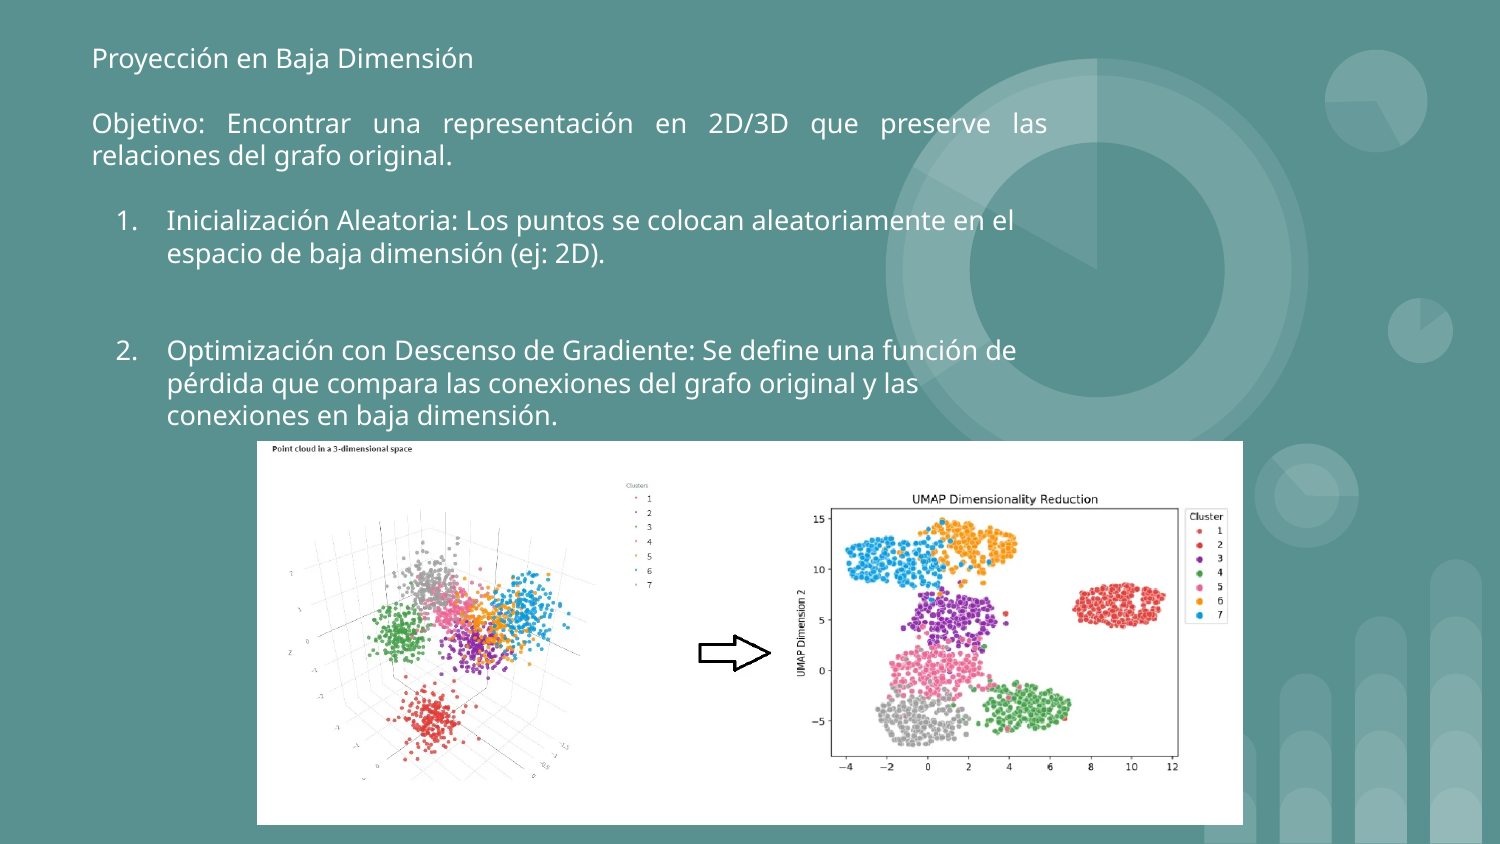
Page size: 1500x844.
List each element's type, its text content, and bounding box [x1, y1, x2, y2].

subtitle Proyección en Baja Dimensión Objetivo: Encontrar una representación en 2D/3D que preserve las relaciones del grafo original. Inicialización Aleatoria: Los puntos se colocan aleatoriamente en el espacio de baja dimensión (ej: 2D). Optimización con Descenso de Gradiente: Se define una función de pérdida que compara las conexiones del grafo original y las conexiones en baja dimensión. [76, 26, 1063, 434]
picture [256, 441, 1244, 825]
